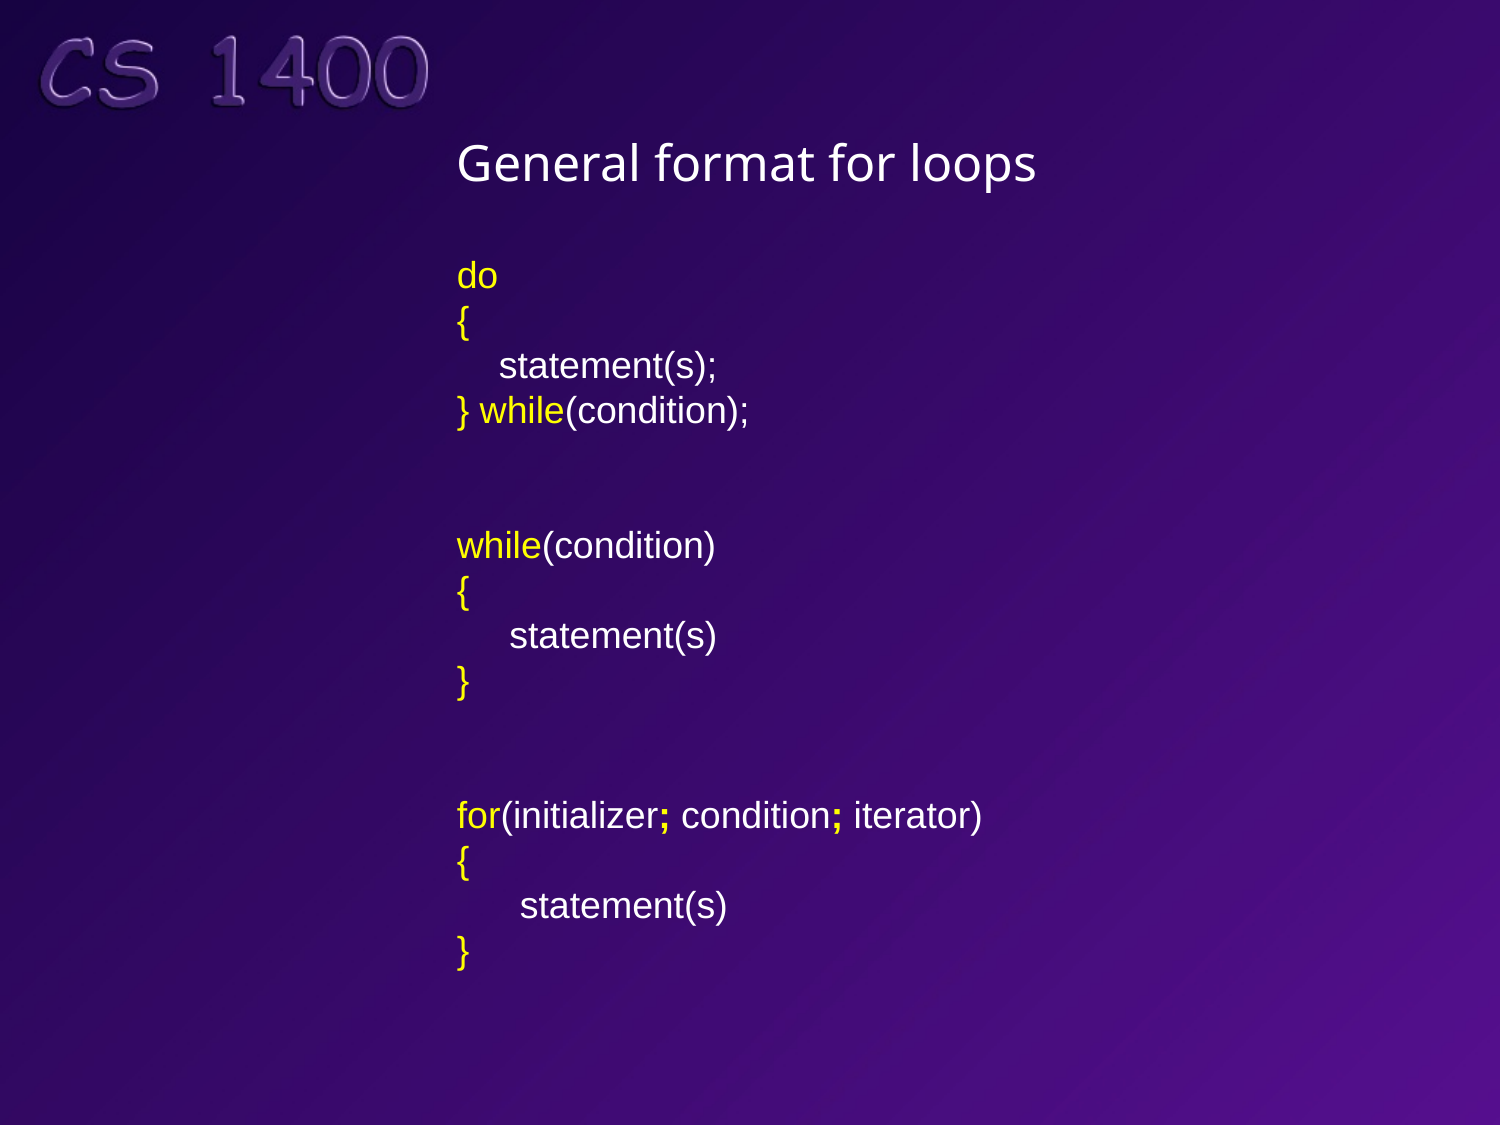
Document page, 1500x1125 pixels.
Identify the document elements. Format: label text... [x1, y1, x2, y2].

text_box General format for loops do { statement(s); } while(condition); while(condition) { statement(s) } for(initializer; condition; iterator) { statement(s) } [442, 123, 1054, 979]
picture [0, 0, 1500, 1125]
